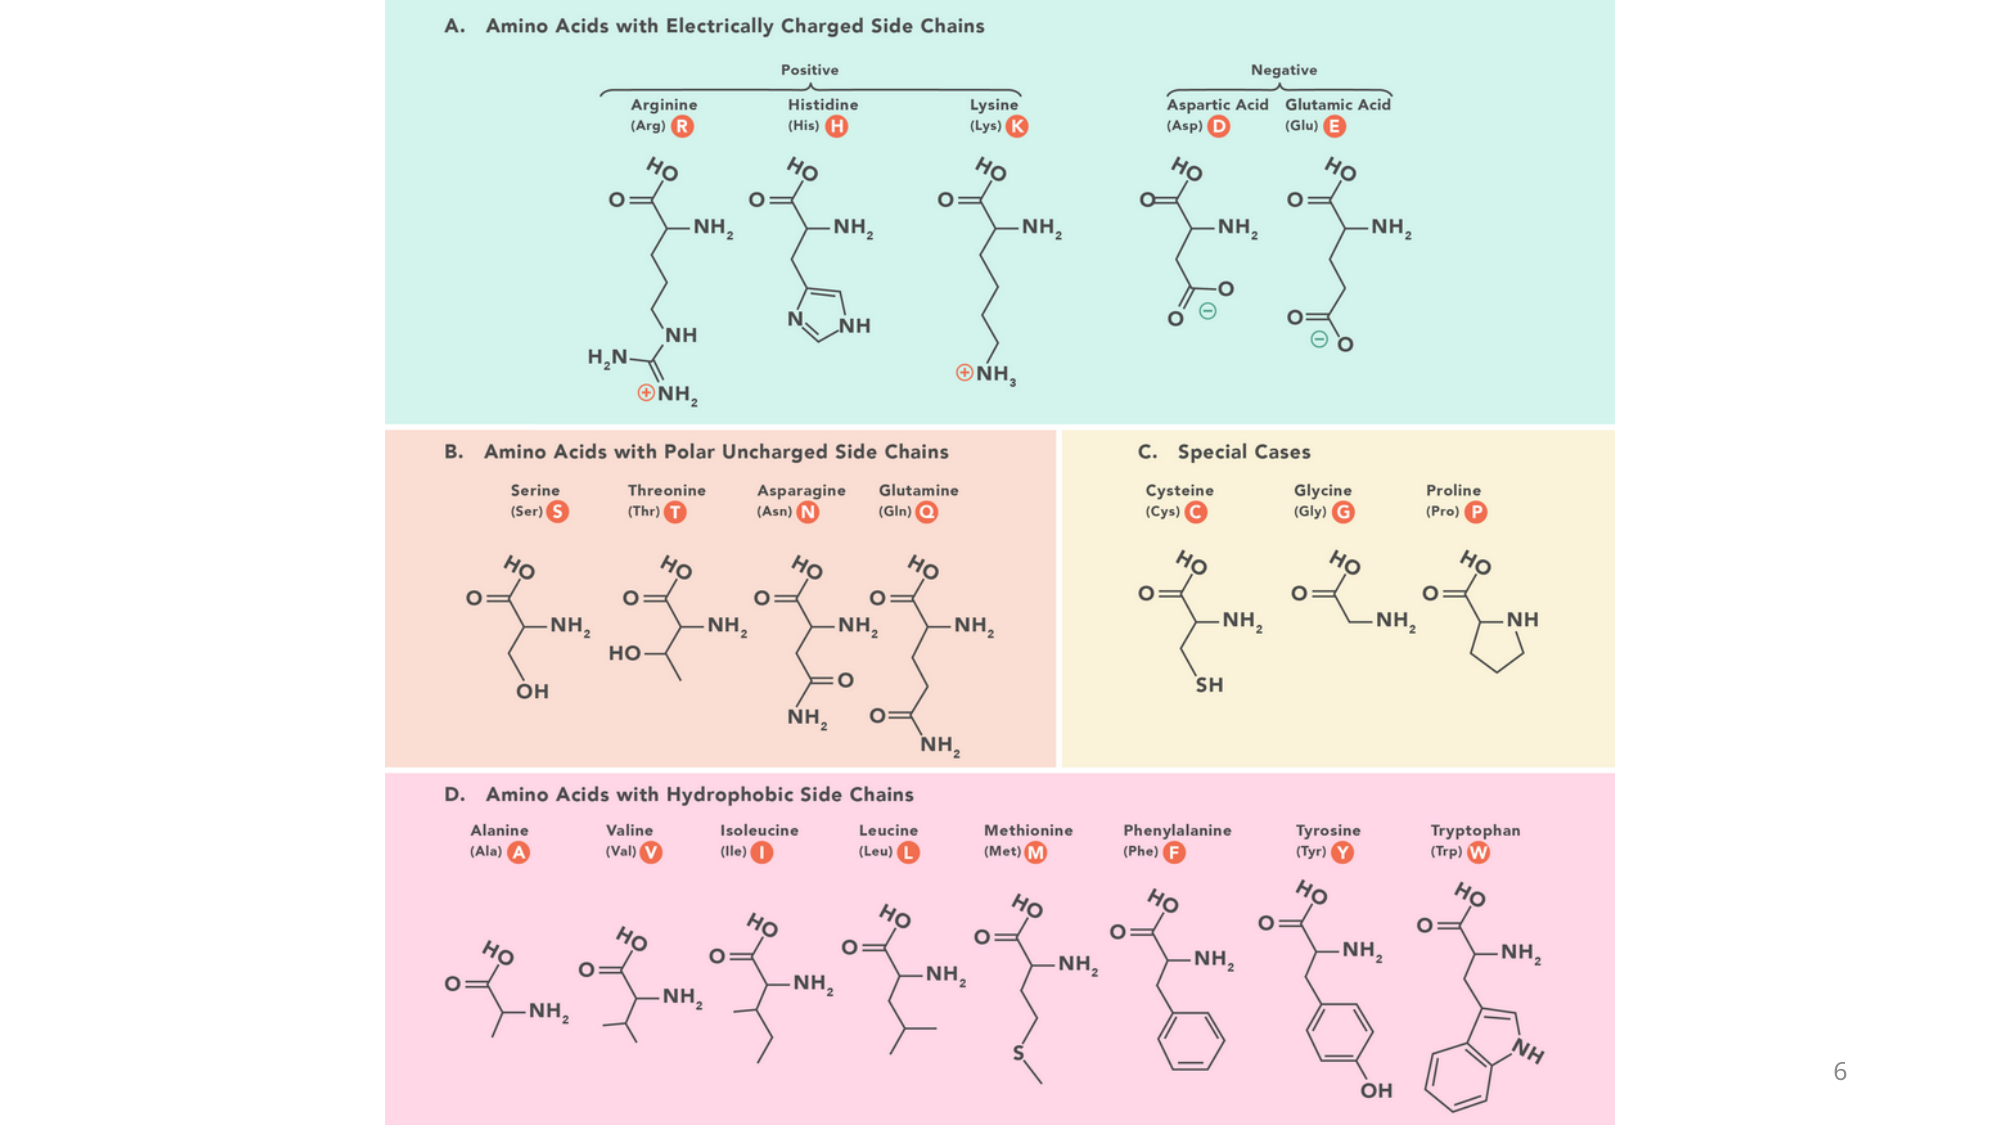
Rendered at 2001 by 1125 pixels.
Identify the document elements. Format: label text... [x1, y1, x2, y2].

slide_number 6 [1615, 1042, 1863, 1103]
picture [385, 0, 1615, 1125]
